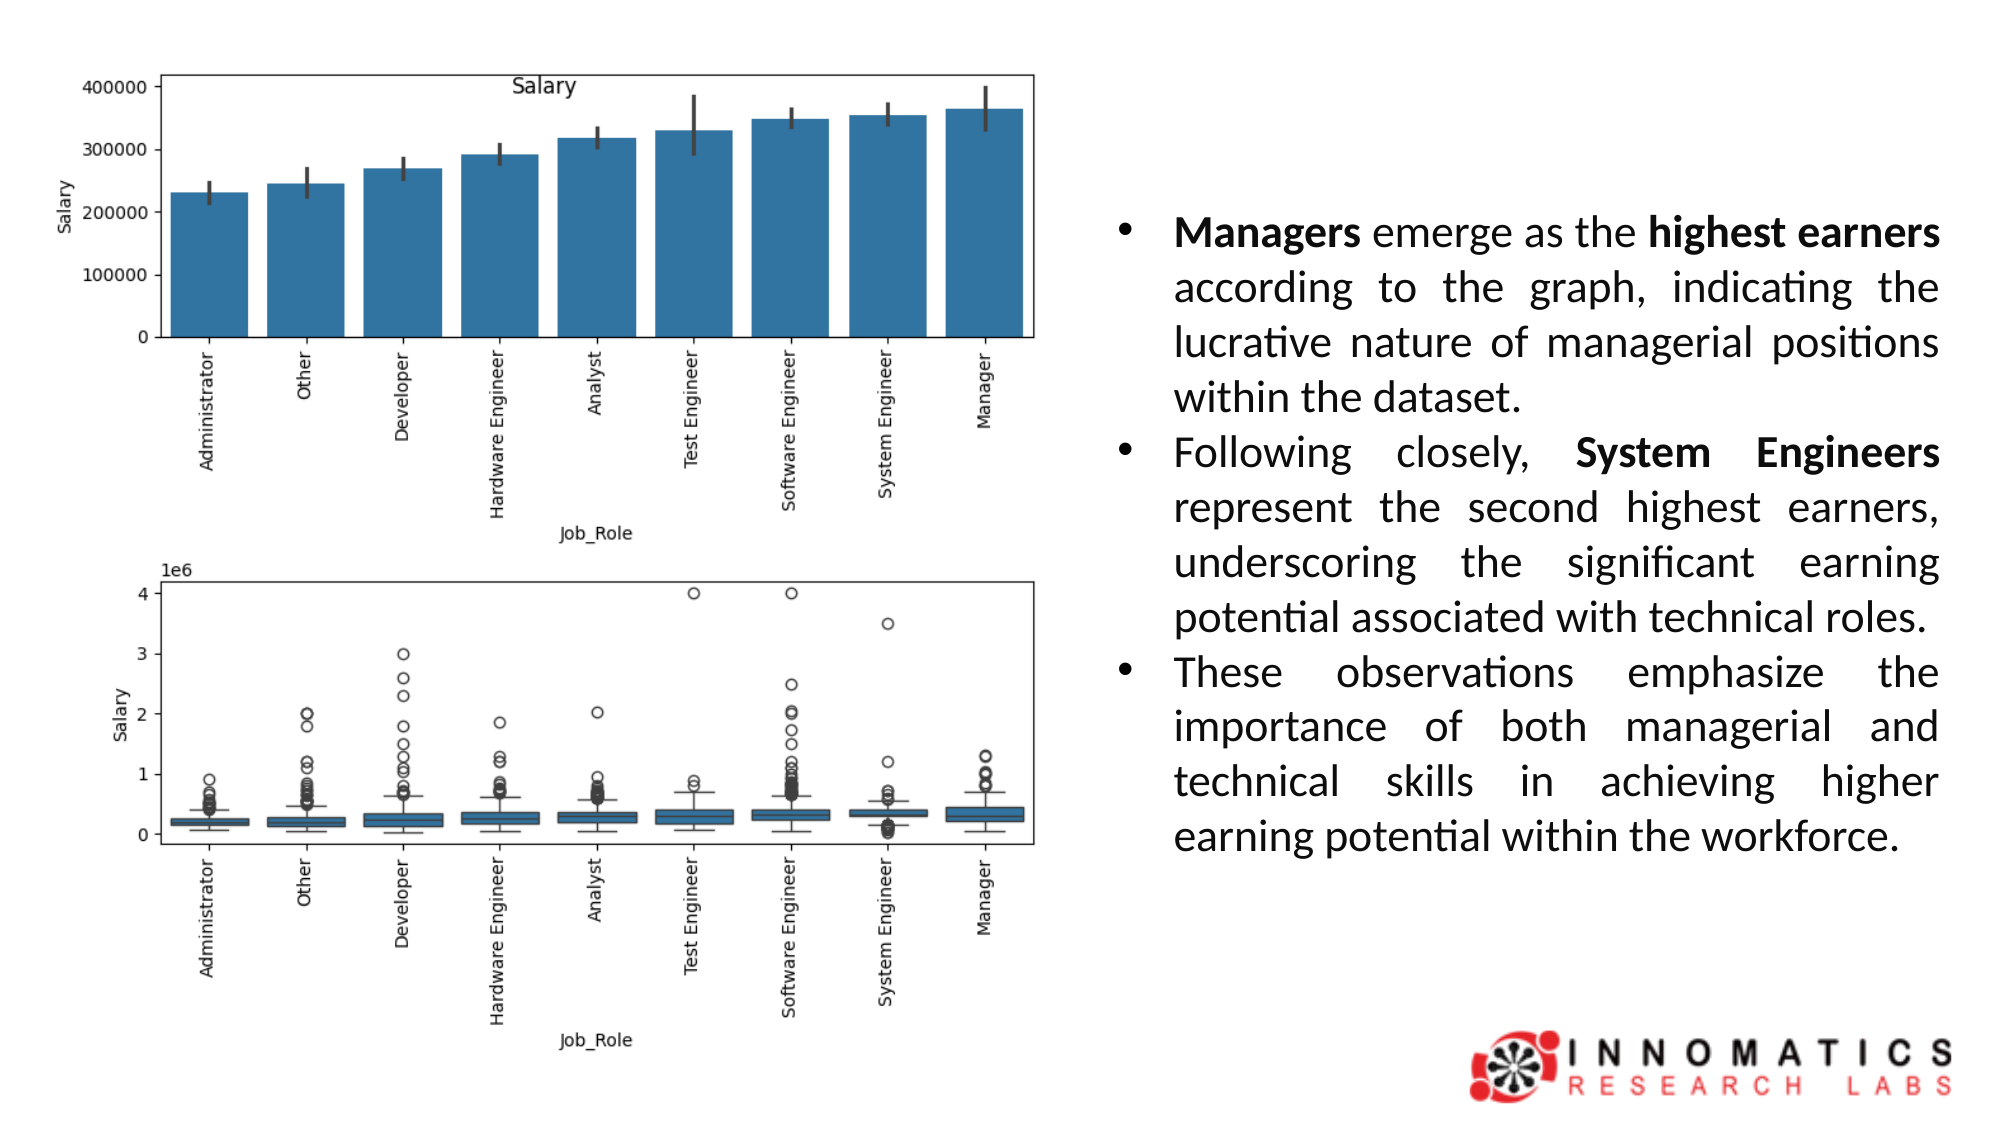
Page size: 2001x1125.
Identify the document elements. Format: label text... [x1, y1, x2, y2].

picture [44, 61, 1046, 1063]
text_box Managers emerge as the highest earners according to the graph, indicating the lucrative nature of managerial positions within the dataset. Following closely, System Engineers represent the second highest earners, underscoring the significant earning potential associated with technical roles. These observations emphasize the importance of both managerial and technical skills in achieving higher earning potential within the workforce. [1102, 193, 1956, 924]
picture [1445, 1014, 1975, 1125]
